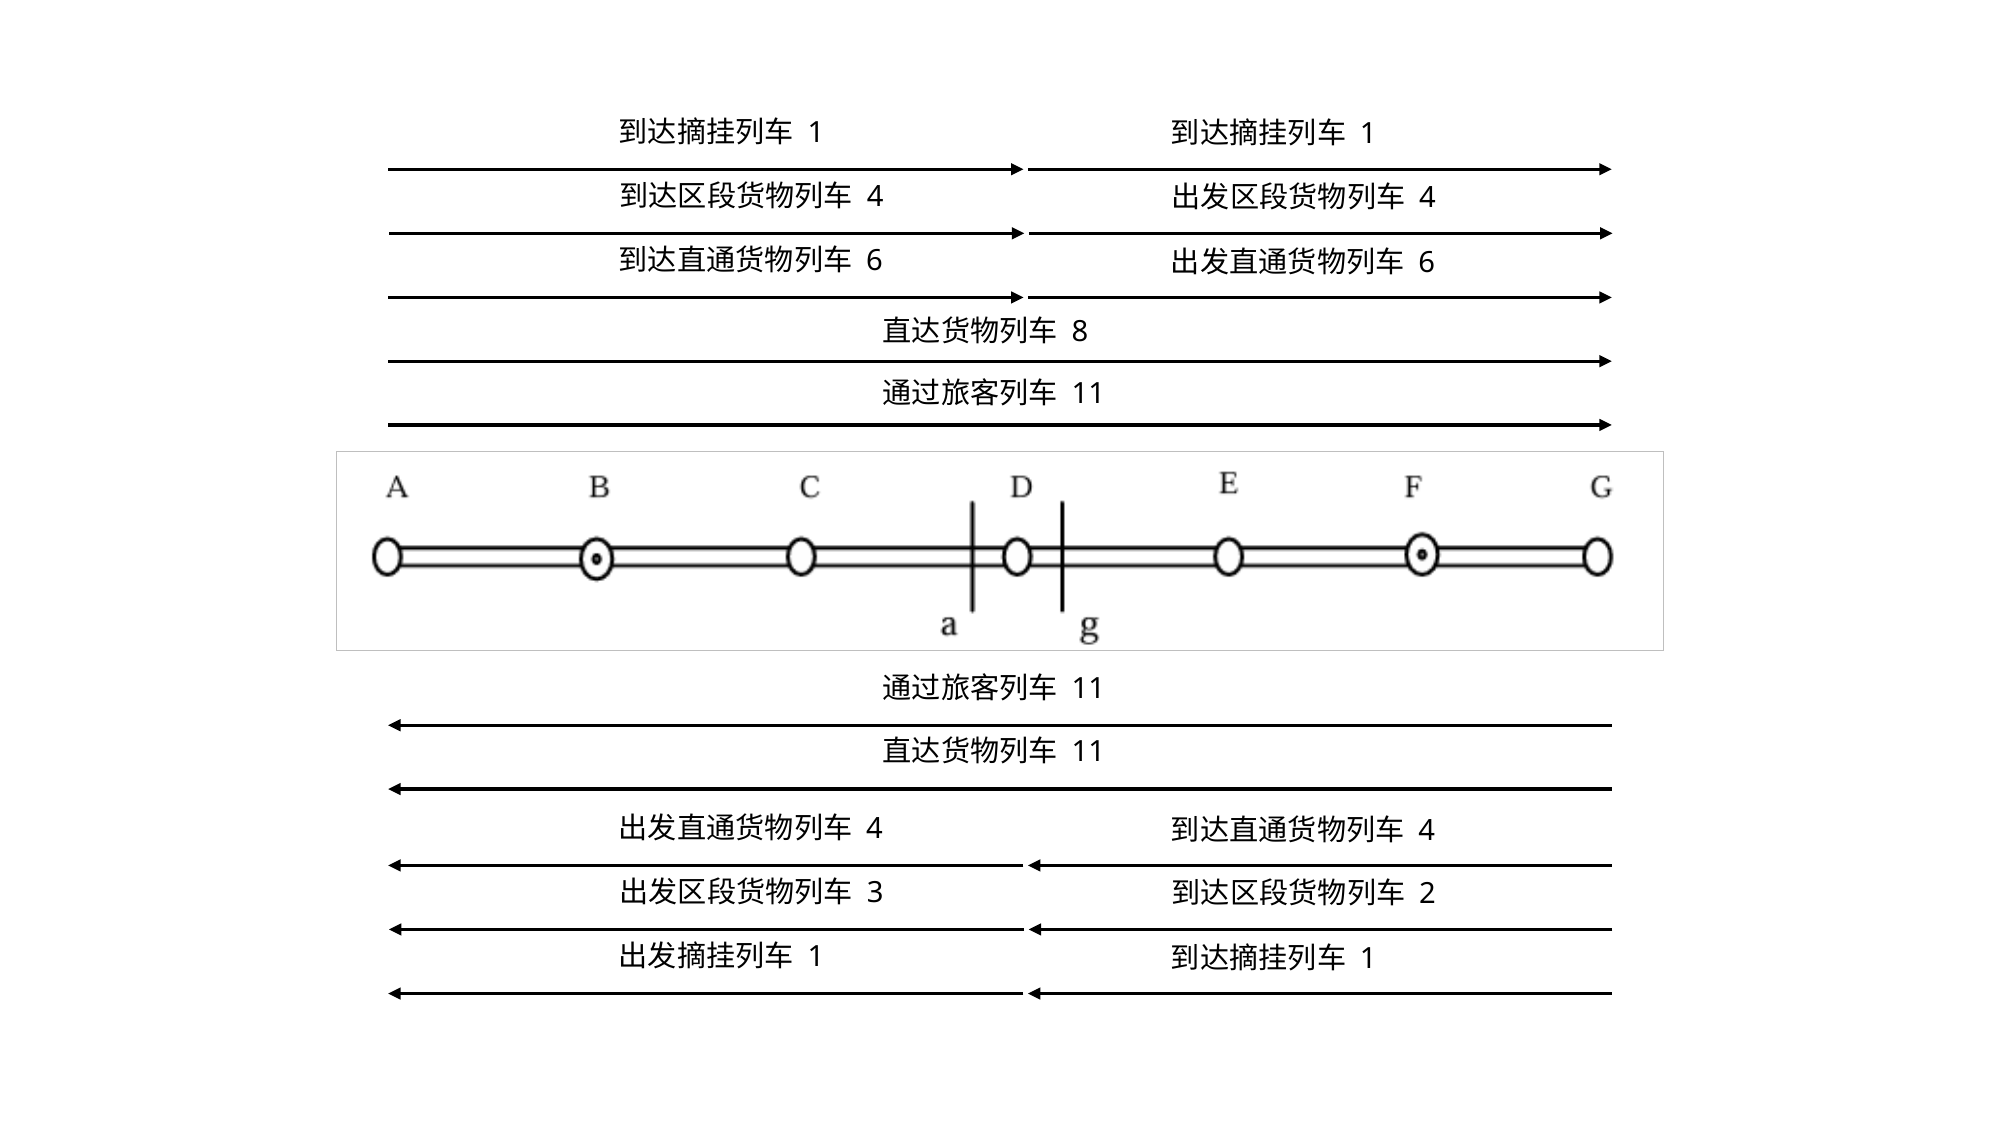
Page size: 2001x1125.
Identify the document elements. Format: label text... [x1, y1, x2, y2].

text_box 出发直通货物列车 4 [603, 801, 925, 852]
text_box 出发区段货物列车 4 [1156, 171, 1478, 222]
text_box 直达货物列车 11 [867, 727, 1132, 775]
text_box 到达摘挂列车 1 [1156, 107, 1478, 157]
text_box 通过旅客列车 11 [867, 367, 1132, 418]
text_box 到达直通货物列车 6 [603, 235, 925, 284]
text_box 直达货物列车 8 [867, 305, 1132, 355]
text_box 到达摘挂列车 1 [603, 105, 925, 156]
text_box 出发区段货物列车 3 [604, 867, 926, 916]
text_box 到达摘挂列车 1 [1156, 931, 1478, 982]
picture [336, 451, 1664, 651]
text_box 到达直通货物列车 4 [1156, 803, 1478, 854]
text_box 到达区段货物列车 4 [604, 171, 926, 220]
text_box 通过旅客列车 11 [867, 661, 1132, 712]
text_box 到达区段货物列车 2 [1156, 867, 1478, 918]
text_box 出发直通货物列车 6 [1156, 235, 1478, 286]
text_box 出发摘挂列车 1 [603, 931, 925, 980]
